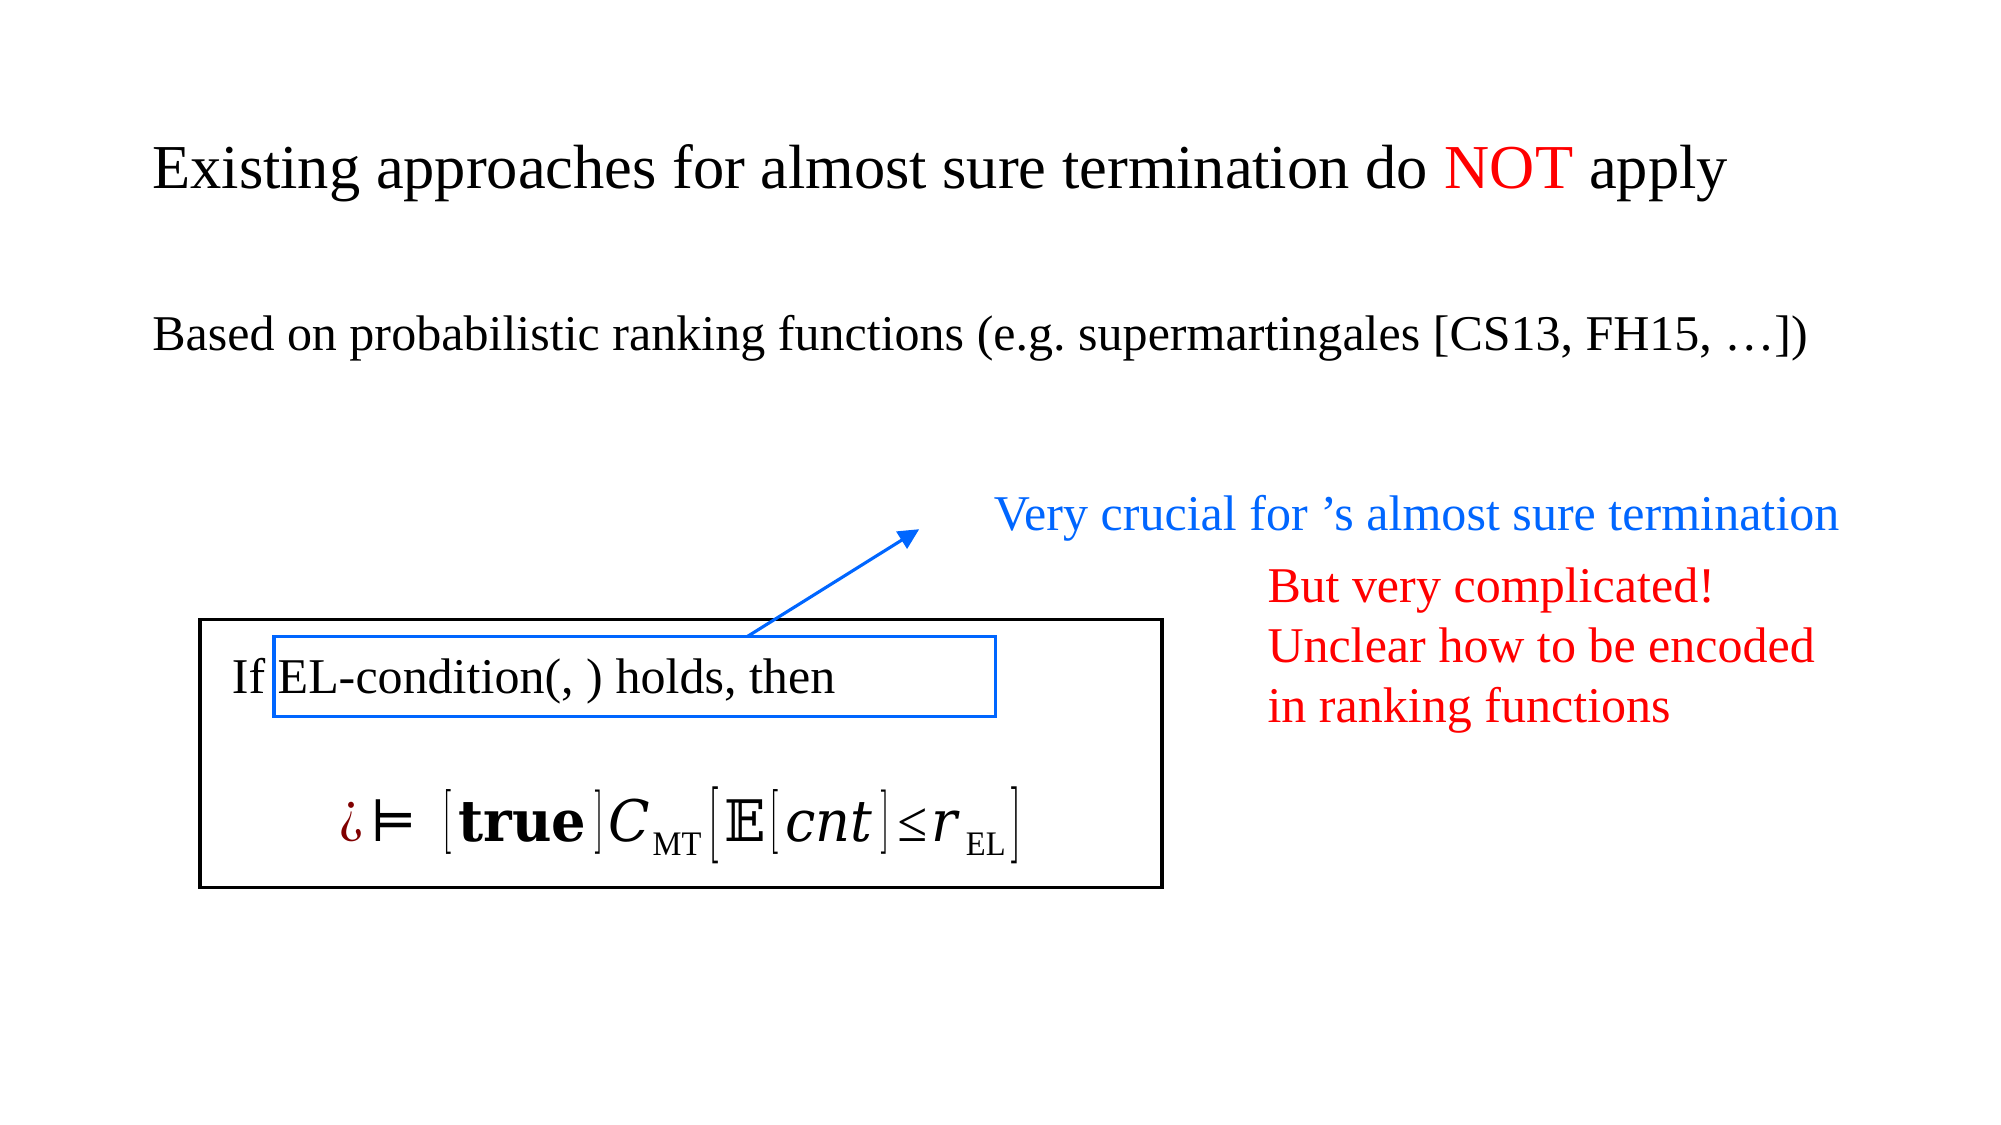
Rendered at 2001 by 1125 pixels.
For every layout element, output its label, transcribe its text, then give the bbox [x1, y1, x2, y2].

text_box But very complicated! Unclear how to be encoded in ranking functions [1252, 544, 1872, 740]
list Based on probabilistic ranking functions (e.g. supermartingales [CS13, FH15, …]) [137, 299, 1863, 1014]
text_box [273, 636, 997, 717]
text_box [747, 529, 920, 637]
title Existing approaches for almost sure termination do NOT apply [137, 59, 1863, 278]
